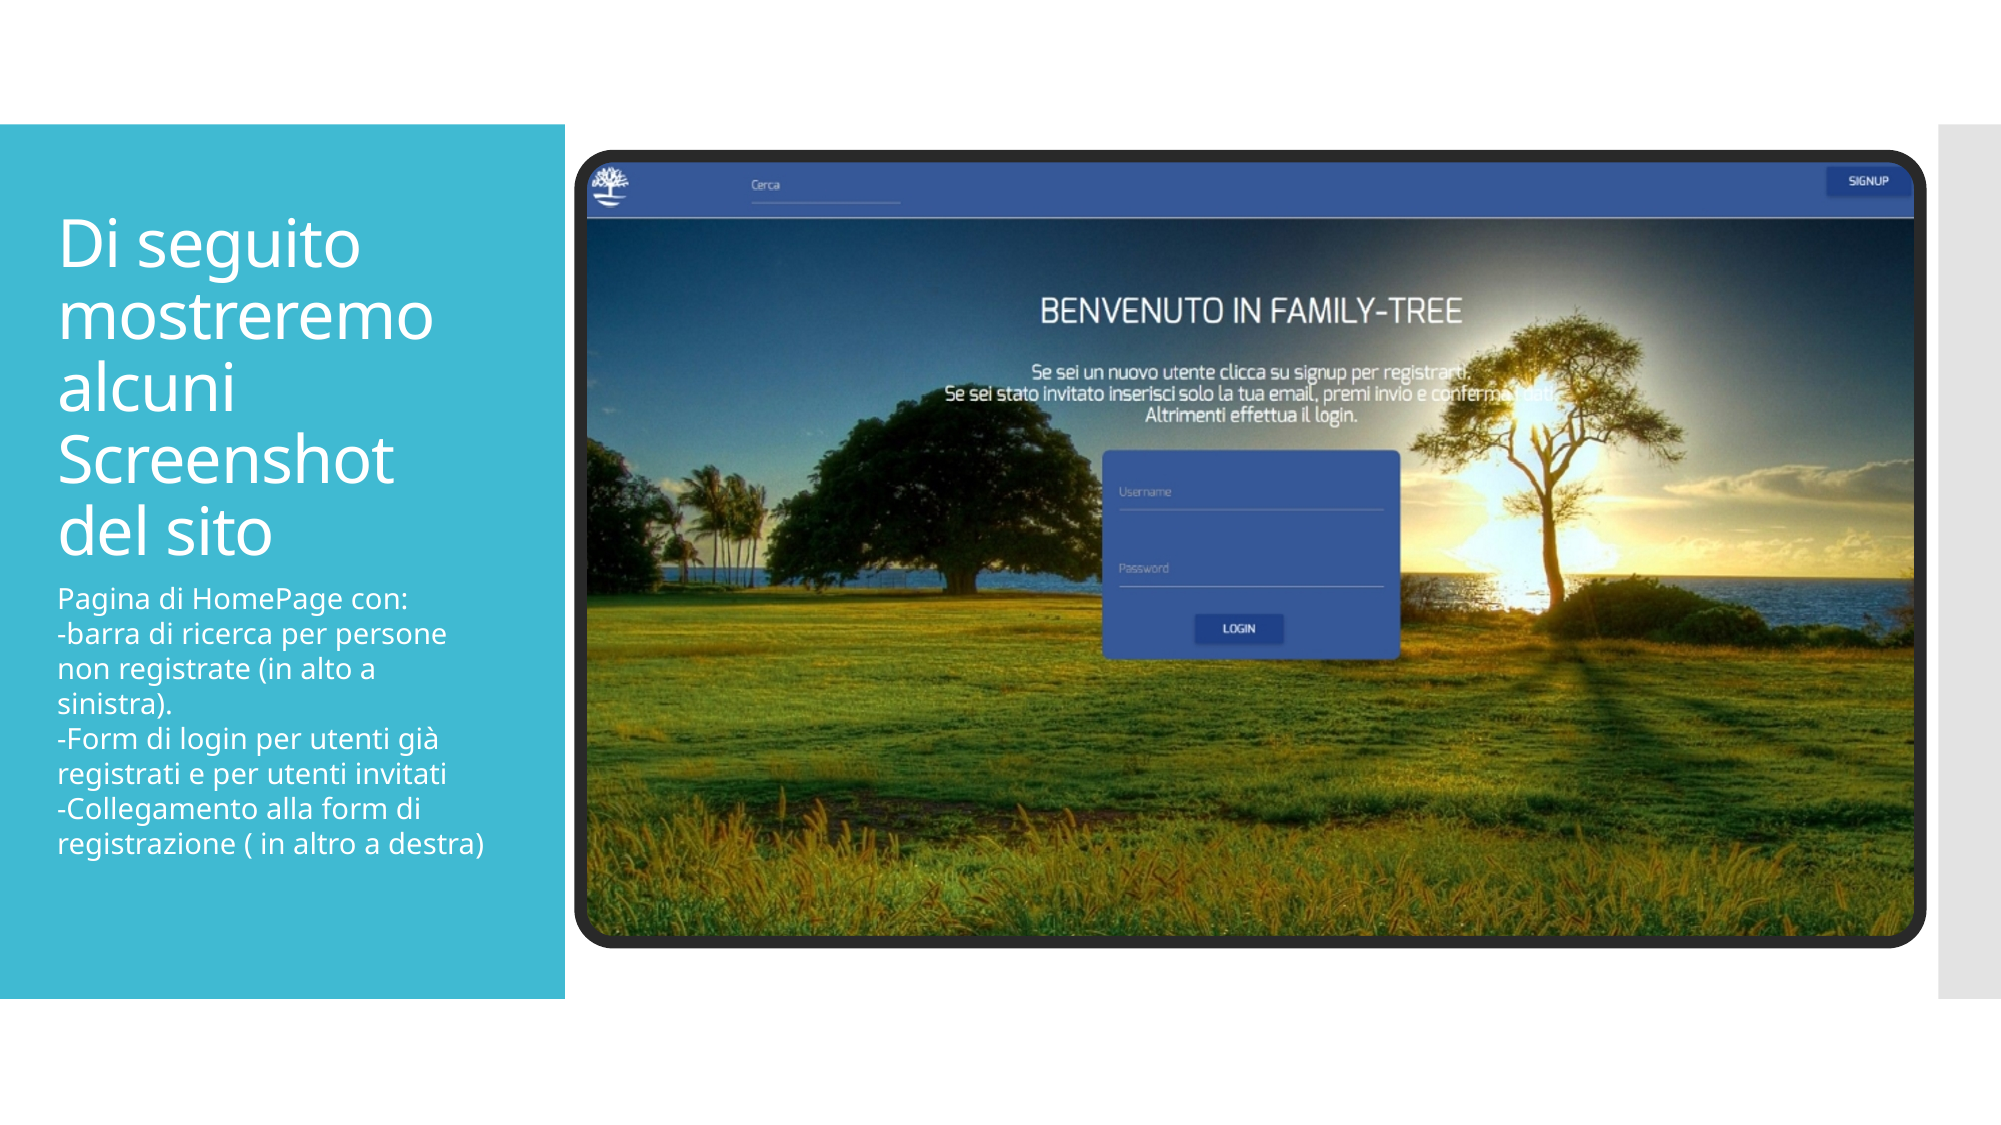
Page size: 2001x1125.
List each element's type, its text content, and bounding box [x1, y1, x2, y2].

title Di seguito mostreremo alcuni Screenshot del sito [41, 187, 507, 573]
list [580, 155, 1921, 943]
list Pagina di HomePage con: -barra di ricerca per persone non registrate (in alto a sinistra). -Form di login per utenti già registrati e per utenti invitati -Collegamento alla form di registrazione ( in altro a destra) [41, 573, 507, 955]
